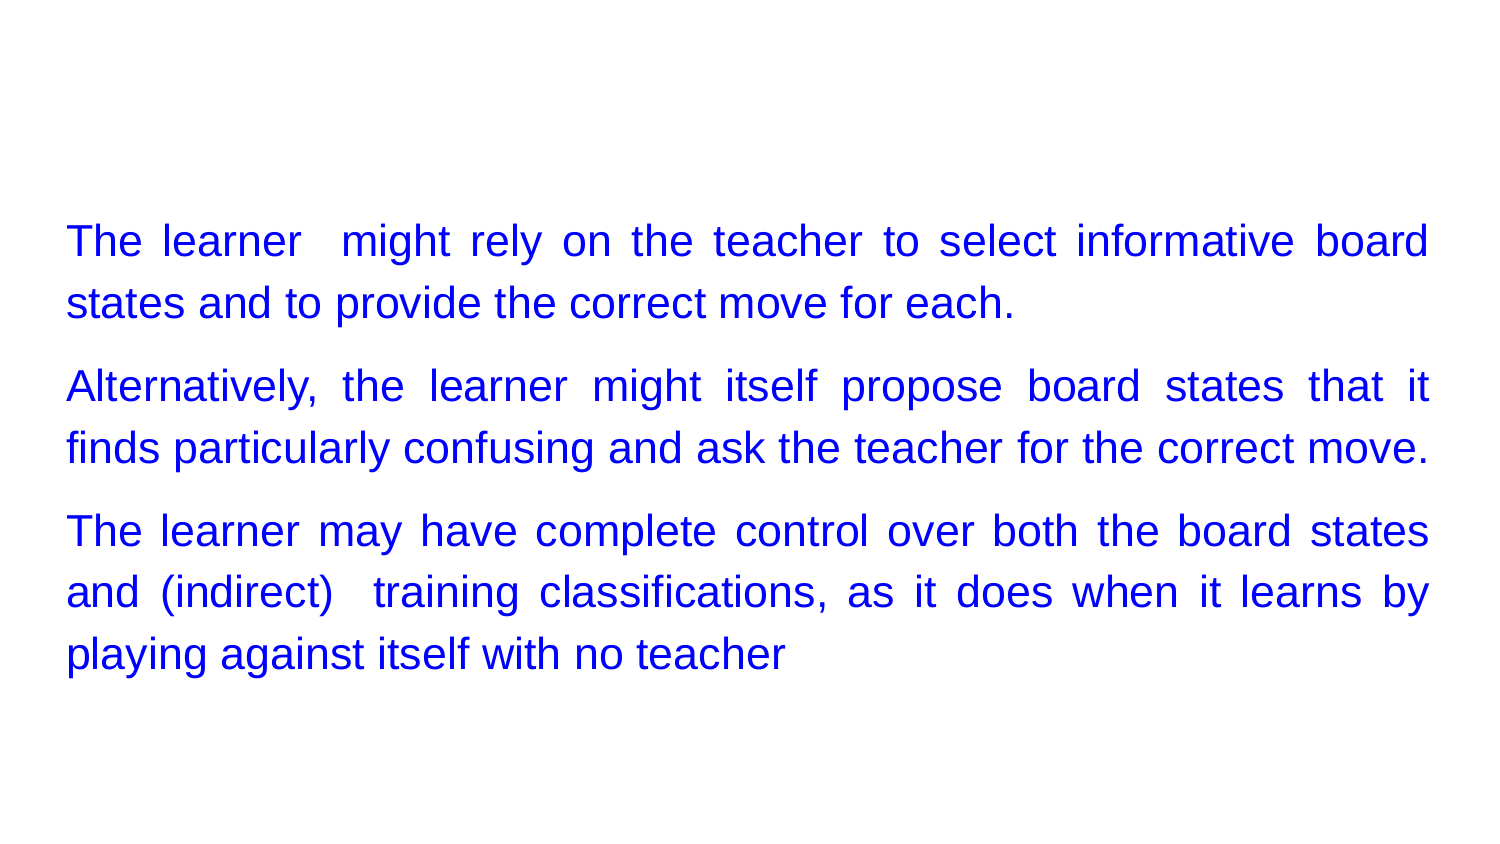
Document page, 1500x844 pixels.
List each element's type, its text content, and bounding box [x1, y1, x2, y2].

list The learner might rely on the teacher to select informative board states and to provide the correct move for each. Alternatively, the learner might itself propose board states that it finds particularly confusing and ask the teacher for the correct move. The learner may have complete control over both the board states and (indirect) training classifications, as it does when it learns by playing against itself with no teacher [51, 189, 1449, 750]
